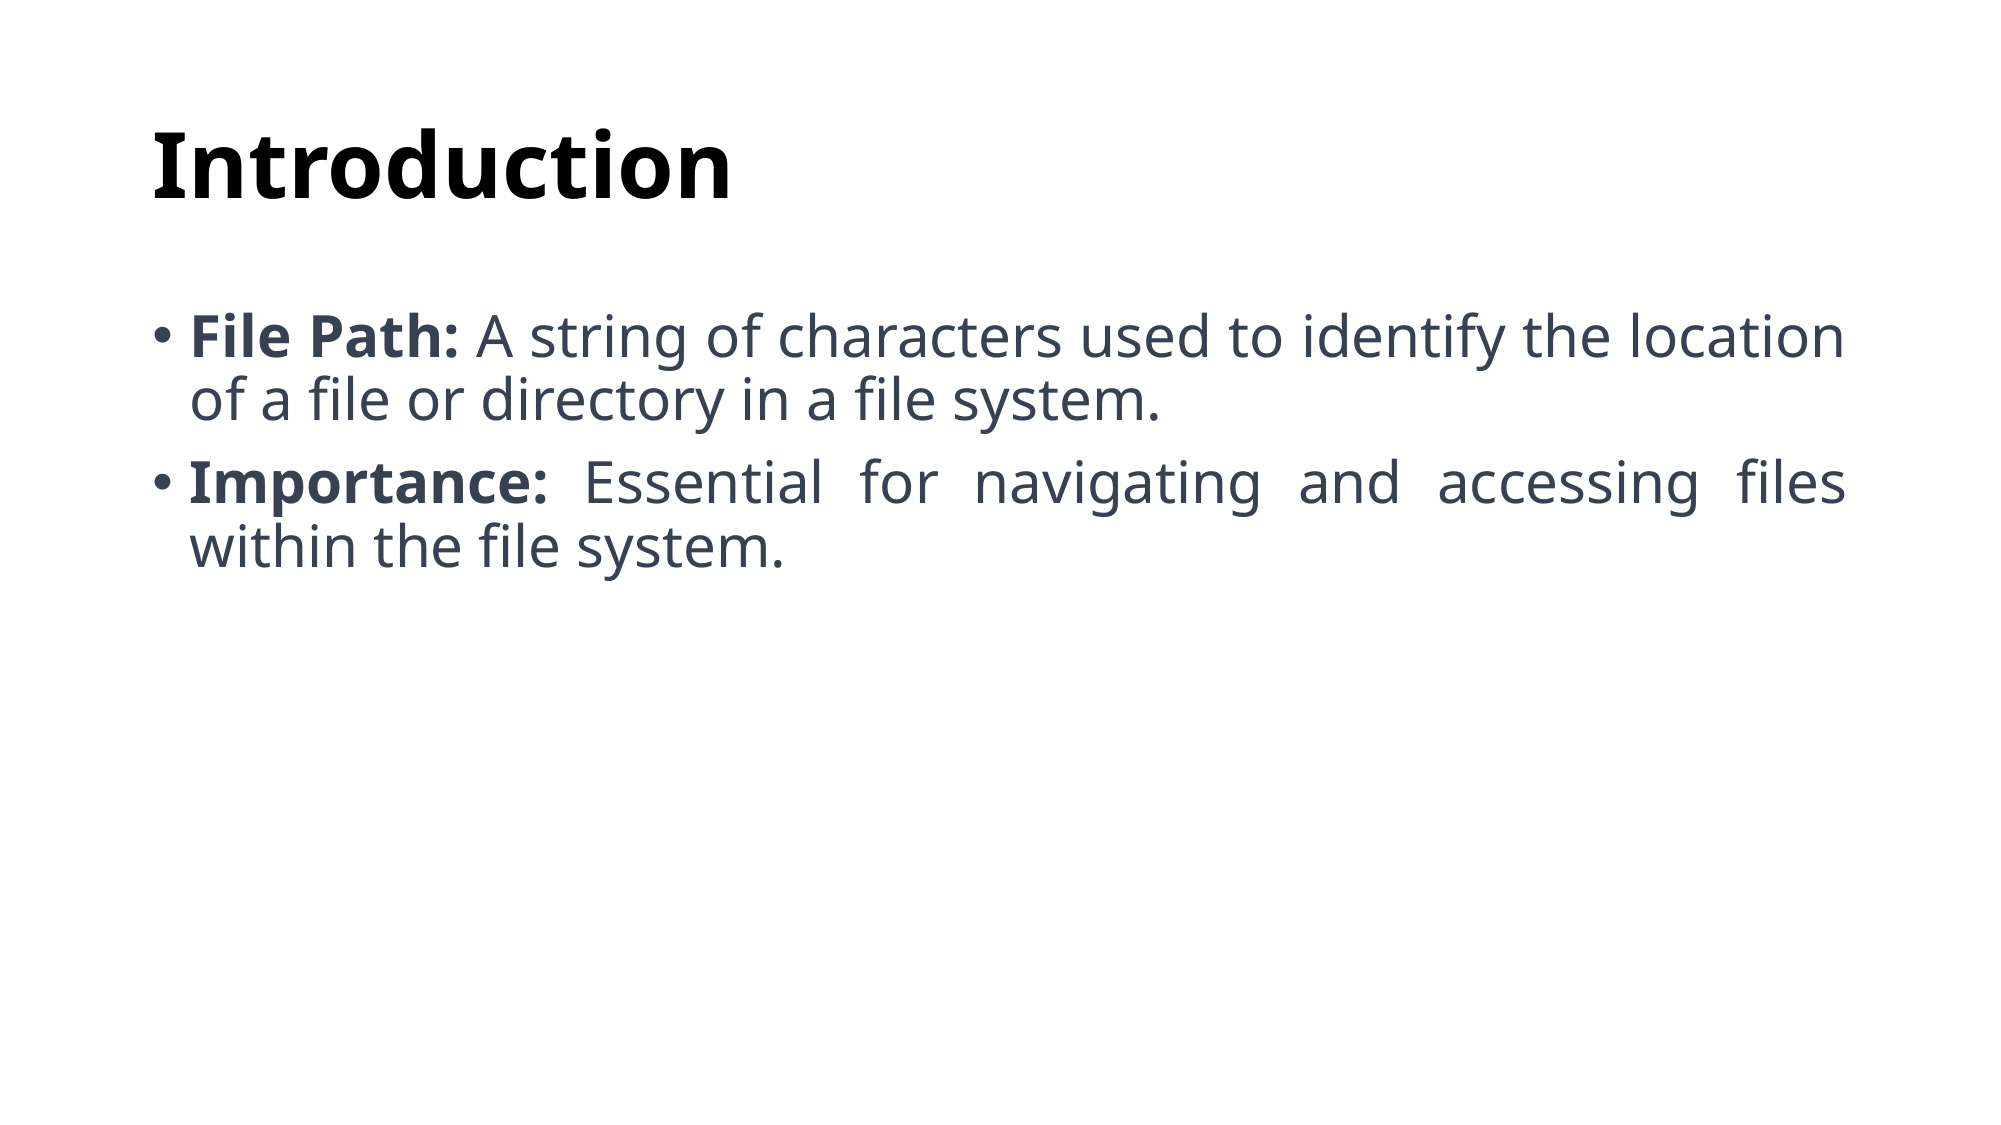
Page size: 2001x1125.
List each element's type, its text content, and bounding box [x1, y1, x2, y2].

list File Path: A string of characters used to identify the location of a file or directory in a file system. Importance: Essential for navigating and accessing files within the file system. [137, 299, 1863, 1014]
title Introduction [137, 59, 1863, 278]
